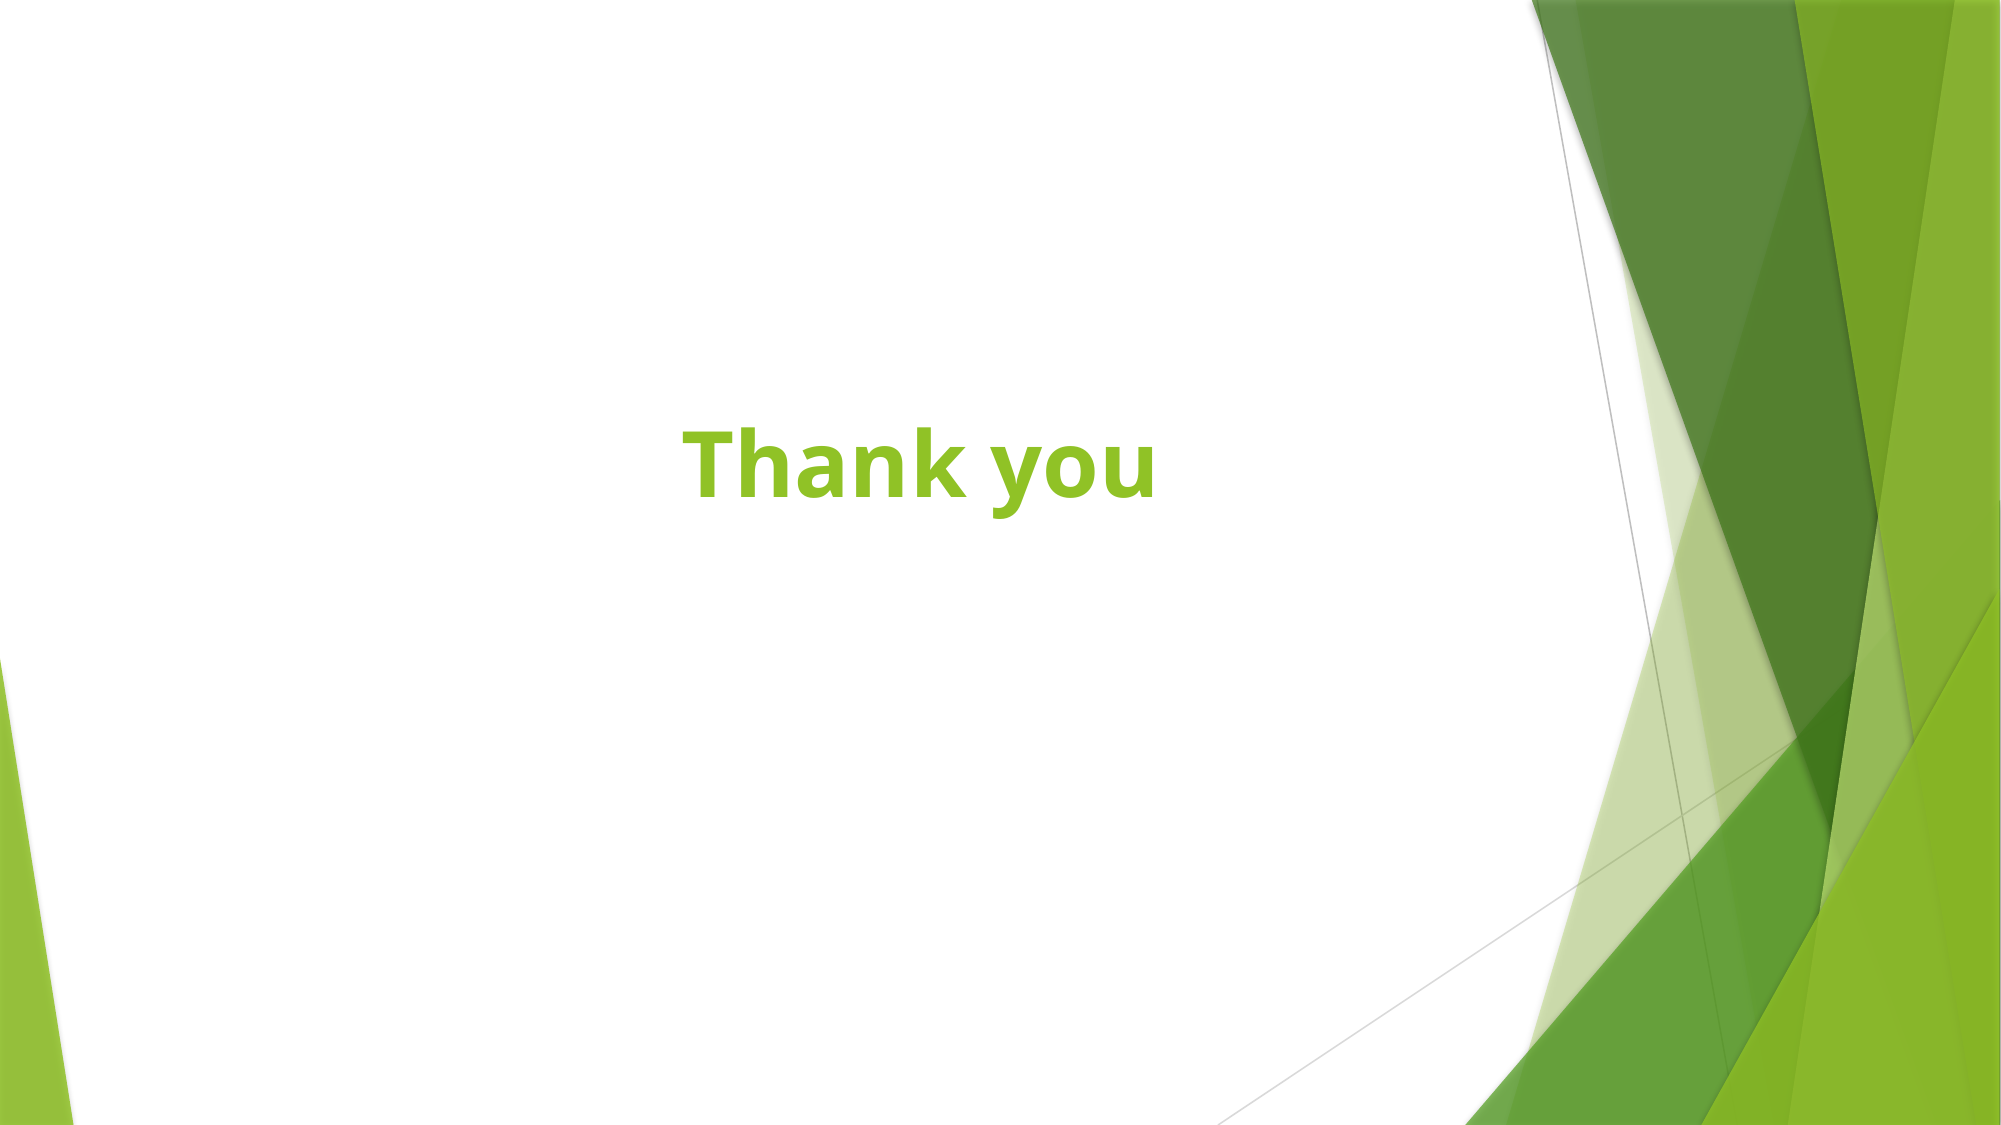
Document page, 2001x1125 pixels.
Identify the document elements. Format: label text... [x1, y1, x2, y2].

title Thank you [666, 397, 2000, 615]
